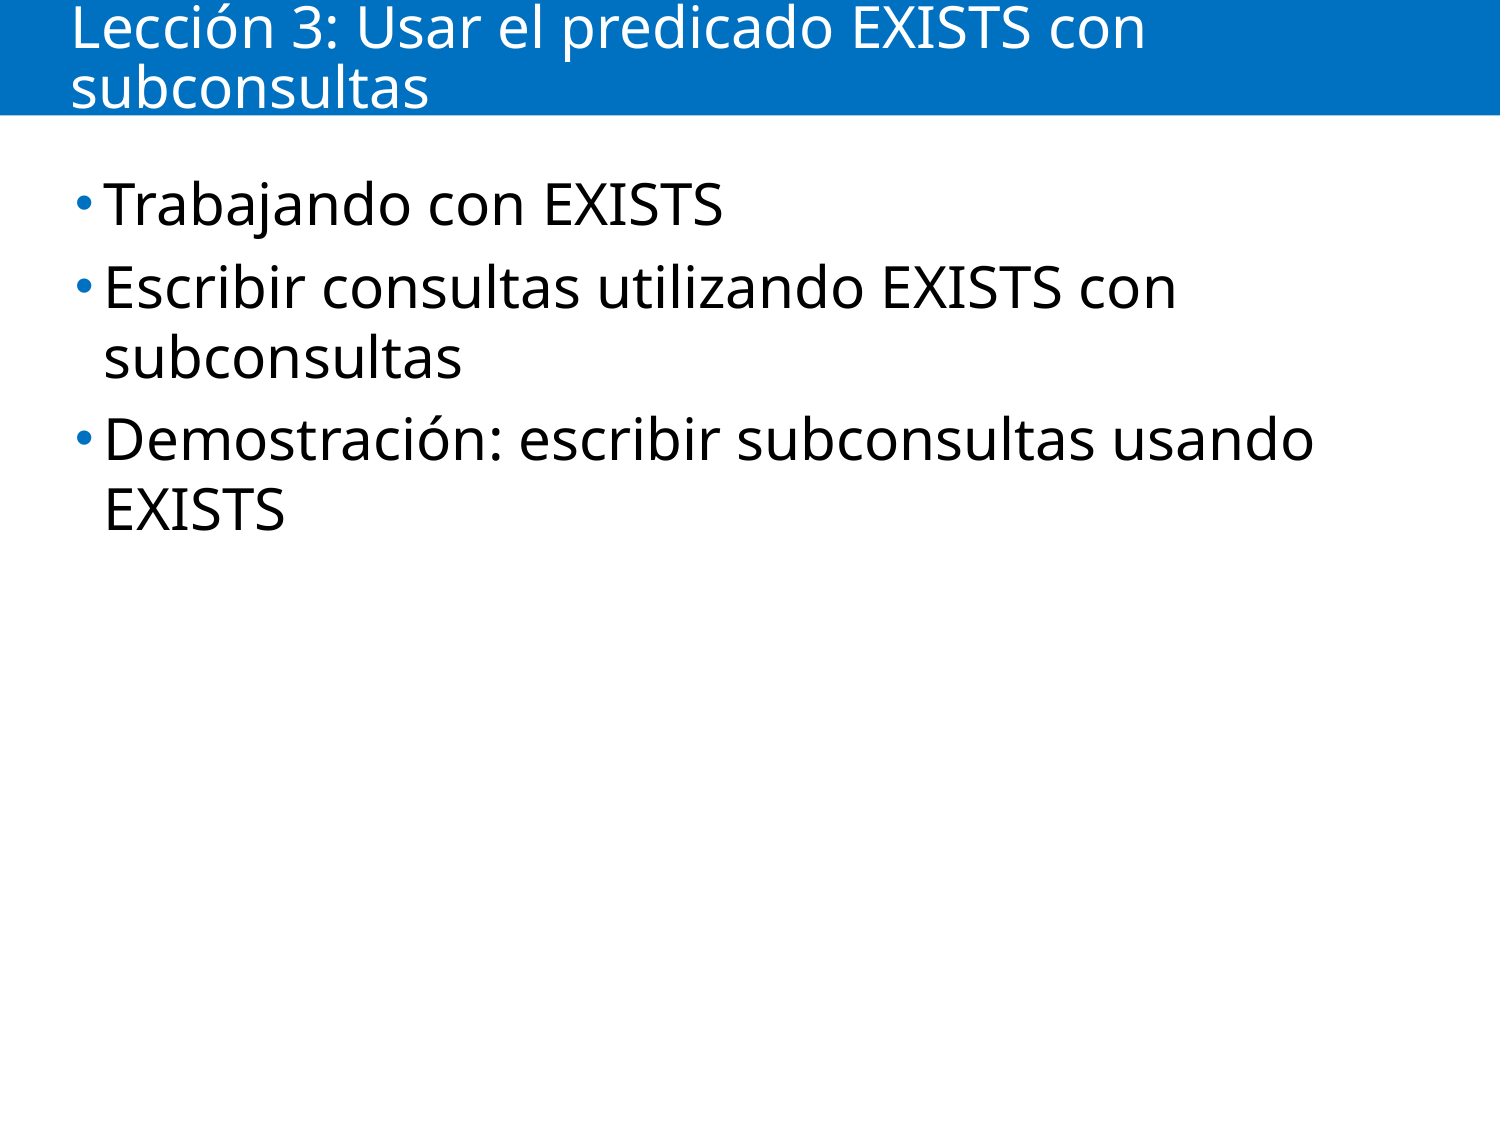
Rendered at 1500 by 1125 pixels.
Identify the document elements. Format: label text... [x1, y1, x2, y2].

list Trabajando con EXISTS Escribir consultas utilizando EXISTS con subconsultas Demostración: escribir subconsultas usando EXISTS [74, 167, 1408, 1013]
title Lección 3: Usar el predicado EXISTS con subconsultas [70, 0, 1468, 122]
